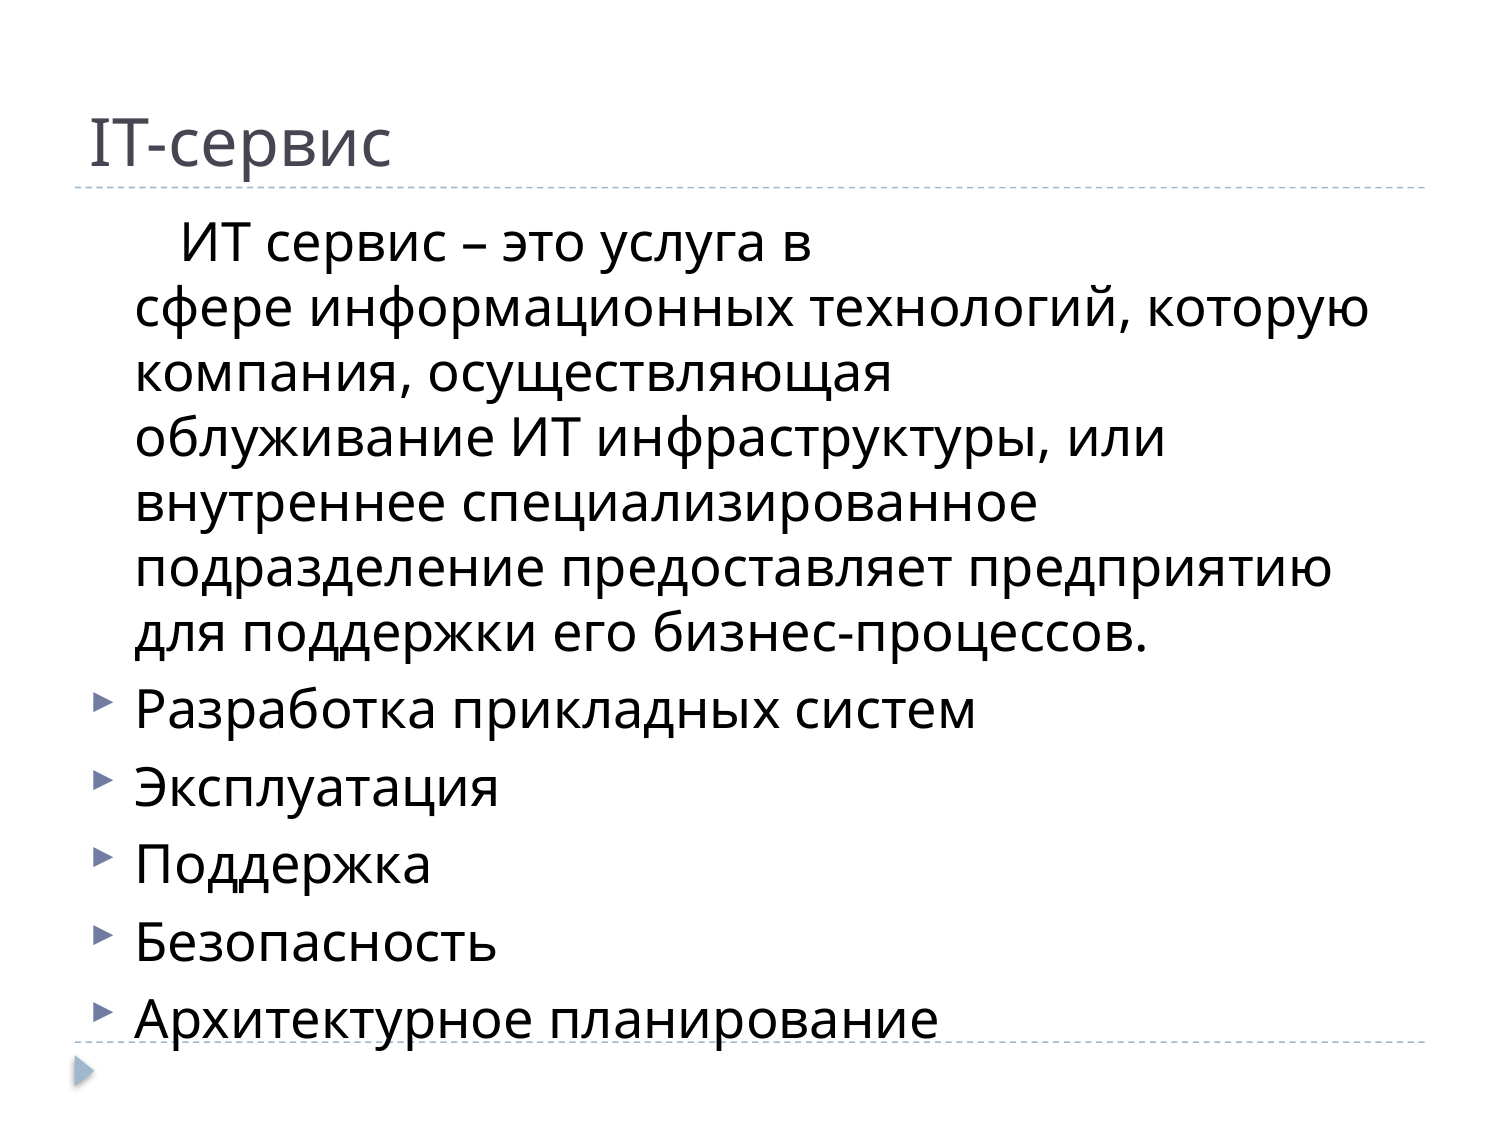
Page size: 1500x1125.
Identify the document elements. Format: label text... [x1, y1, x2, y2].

list ИТ сервис – это услуга в сфере информационных технологий, которую компания, осуществляющая облуживание ИТ инфраструктуры, или внутреннее специализированное подразделение предоставляет предприятию для поддержки его бизнес-процессов. Разработка прикладных систем Эксплуатация Поддержка Безопасность Архитектурное планирование [75, 200, 1425, 1010]
title IT-сервис [75, 24, 1425, 188]
